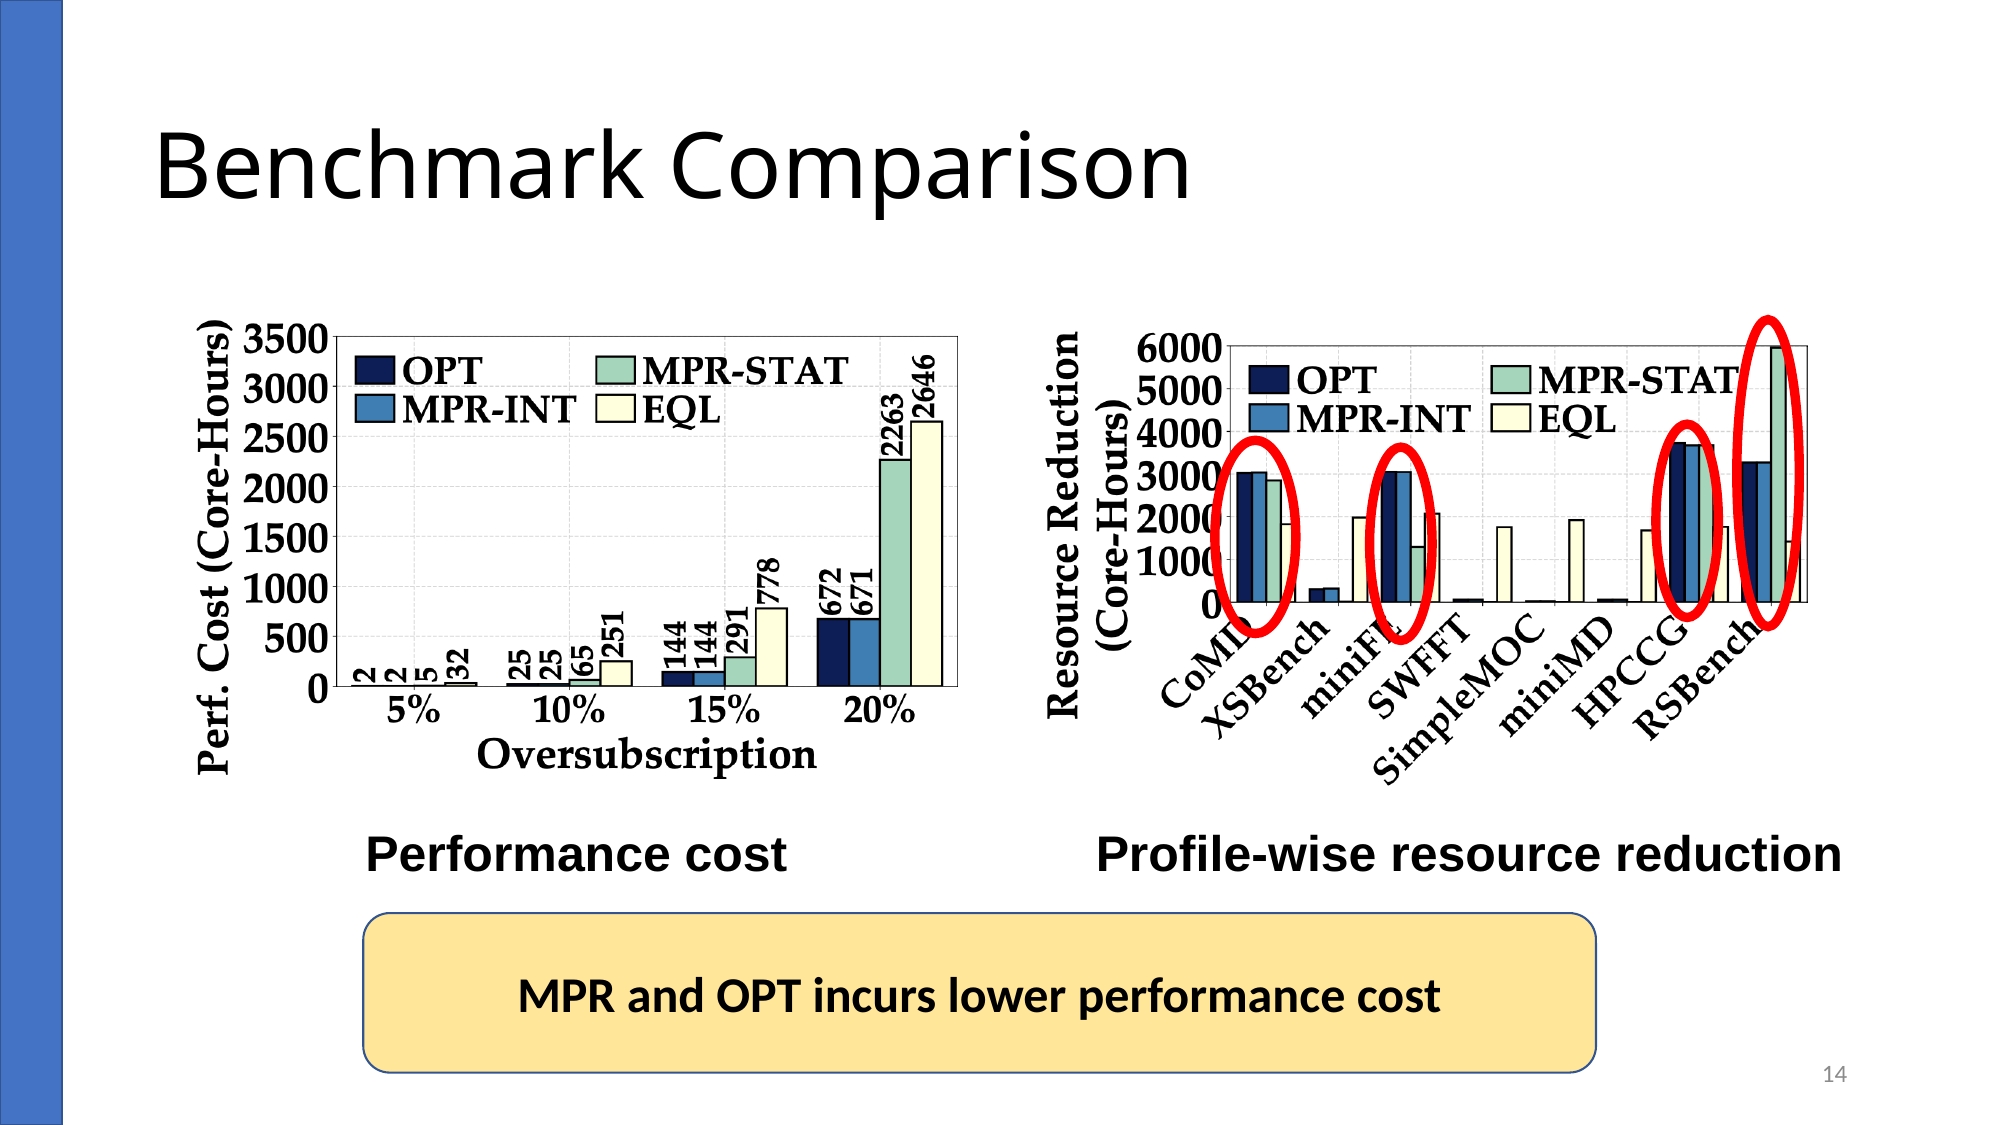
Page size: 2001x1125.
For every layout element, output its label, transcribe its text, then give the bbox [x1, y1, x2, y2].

picture [155, 281, 980, 815]
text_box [1214, 319, 1800, 641]
title Benchmark Comparison [137, 59, 1863, 278]
picture [1009, 280, 1834, 793]
text_box MPR and OPT incurs lower performance cost [362, 912, 1598, 1074]
text_box [0, 0, 63, 1125]
text_box Performance cost [350, 815, 803, 890]
slide_number 14 [1412, 1042, 1863, 1103]
text_box Profile-wise resource reduction [1080, 814, 1859, 890]
